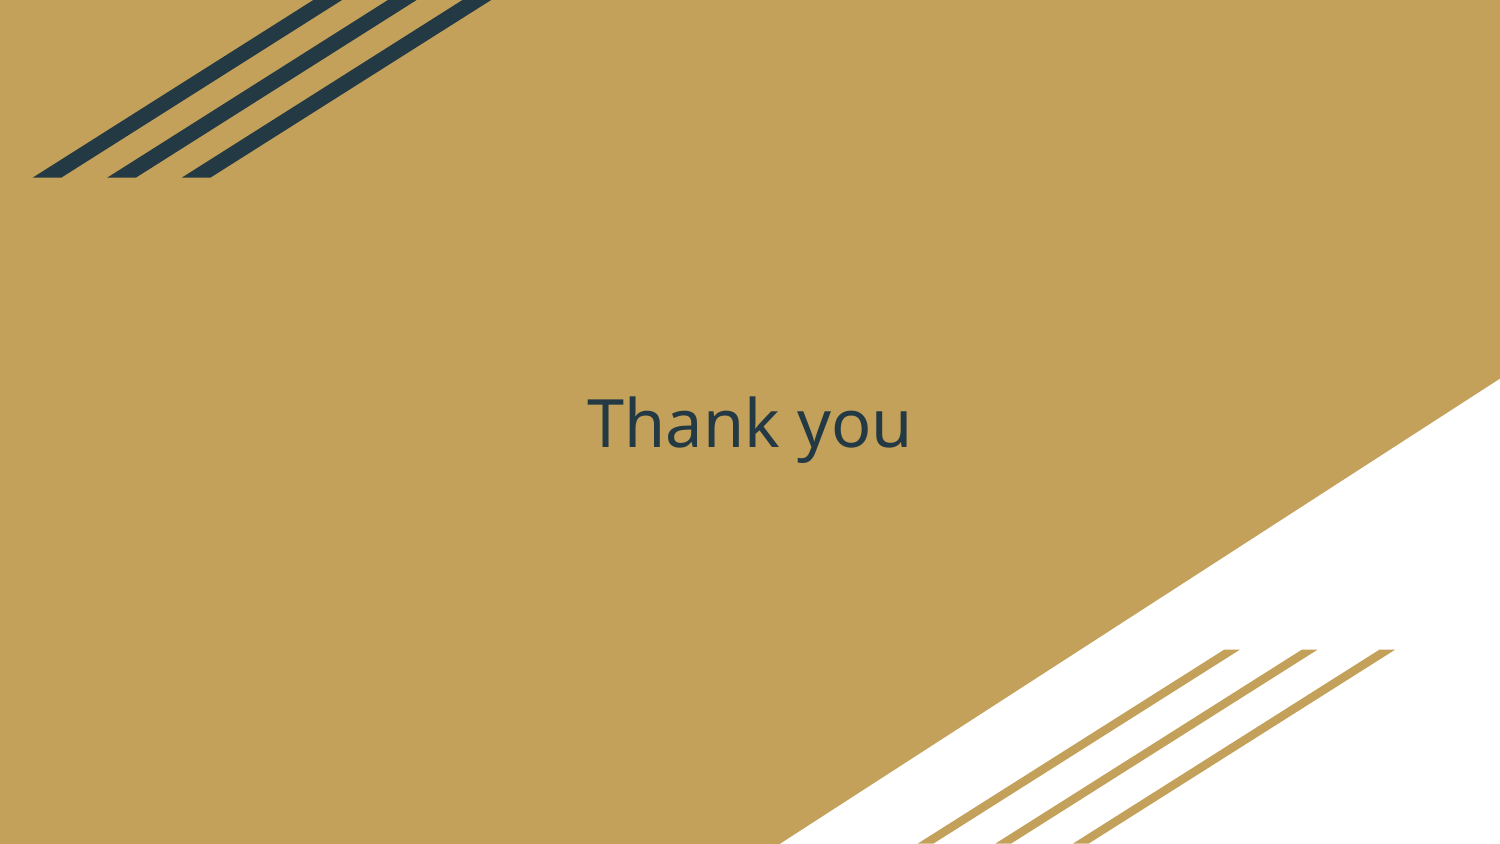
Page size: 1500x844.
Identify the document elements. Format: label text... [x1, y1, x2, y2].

title Thank you [309, 286, 1192, 557]
